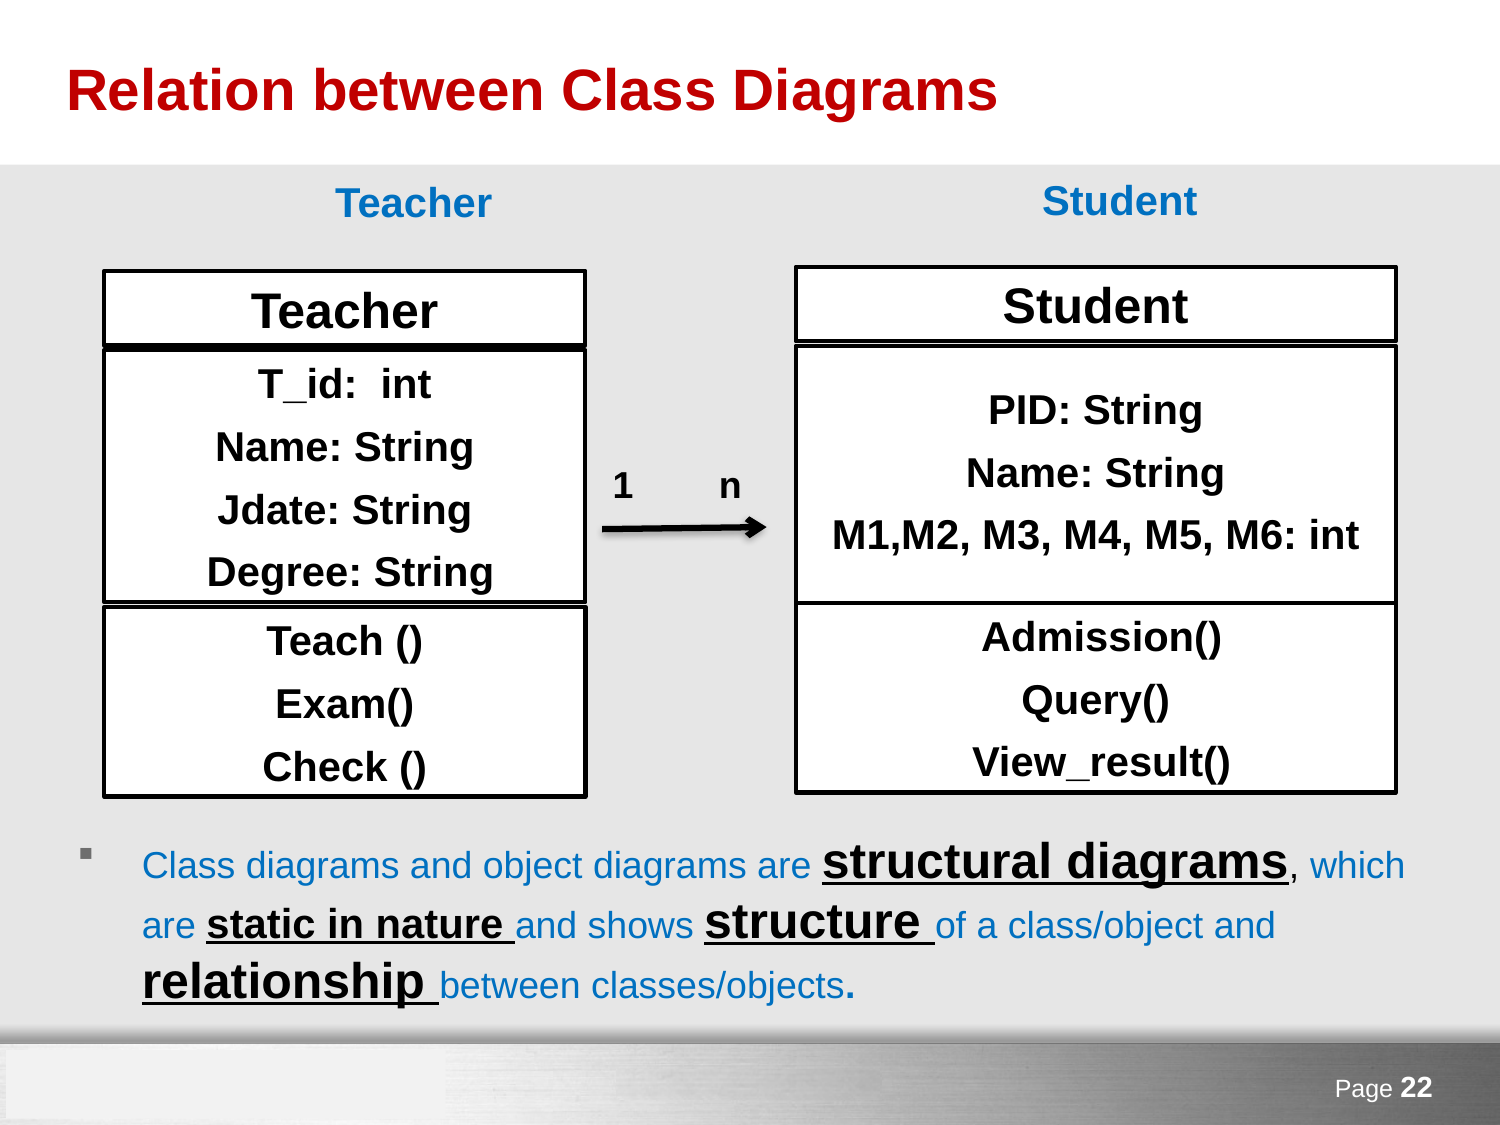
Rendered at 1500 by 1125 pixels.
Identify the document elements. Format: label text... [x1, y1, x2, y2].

text_box Teacher [102, 269, 587, 348]
text_box T_id: int Name: String Jdate: String Degree: String [102, 348, 587, 604]
text_box PID: String Name: String M1,M2, M3, M4, M5, M6: int [794, 344, 1398, 601]
title Relation between Class Diagrams [65, 37, 1042, 137]
text_box n [704, 454, 771, 514]
text_box 1 [597, 454, 665, 514]
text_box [601, 526, 767, 530]
text_box Admission() Query() View_result() [794, 601, 1398, 795]
text_box Teacher [200, 167, 627, 236]
list Class diagrams and object diagrams are structural diagrams, which are static in nature and shows structure of a class/object and relationship between classes/objects. [66, 178, 1445, 967]
text_box Student [906, 165, 1333, 233]
text_box Teach () Exam() Check () [102, 605, 588, 799]
text_box Student [794, 265, 1398, 343]
picture [0, 1044, 1500, 1125]
footer Page 22 [1319, 1060, 1495, 1102]
